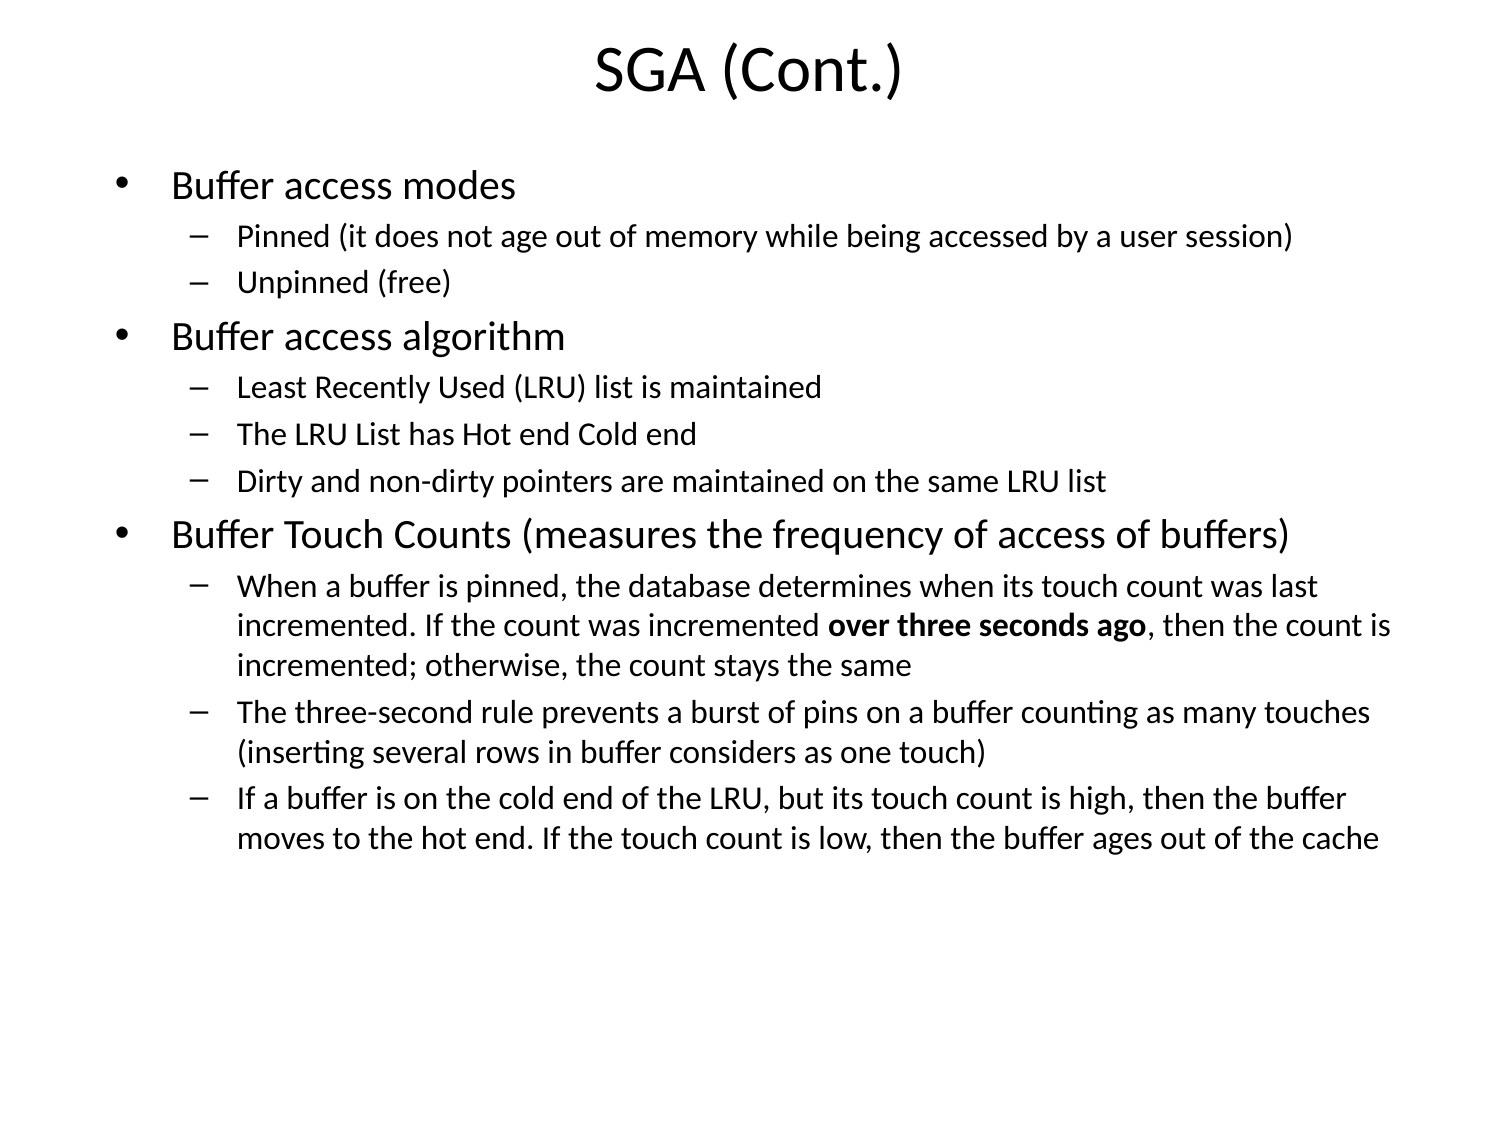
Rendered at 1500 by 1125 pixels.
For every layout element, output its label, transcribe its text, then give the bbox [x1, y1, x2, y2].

title SGA (Cont.) [75, 0, 1425, 130]
list Buffer access modes Pinned (it does not age out of memory while being accessed by a user session) Unpinned (free) Buffer access algorithm Least Recently Used (LRU) list is maintained The LRU List has Hot end Cold end Dirty and non-dirty pointers are maintained on the same LRU list Buffer Touch Counts (measures the frequency of access of buffers) When a buffer is pinned, the database determines when its touch count was last incremented. If the count was incremented over three seconds ago, then the count is incremented; otherwise, the count stays the same The three-second rule prevents a burst of pins on a buffer counting as many touches (inserting several rows in buffer considers as one touch) If a buffer is on the cold end of the LRU, but its touch count is high, then the buffer moves to the hot end. If the touch count is low, then the buffer ages out of the cache [99, 149, 1450, 1063]
